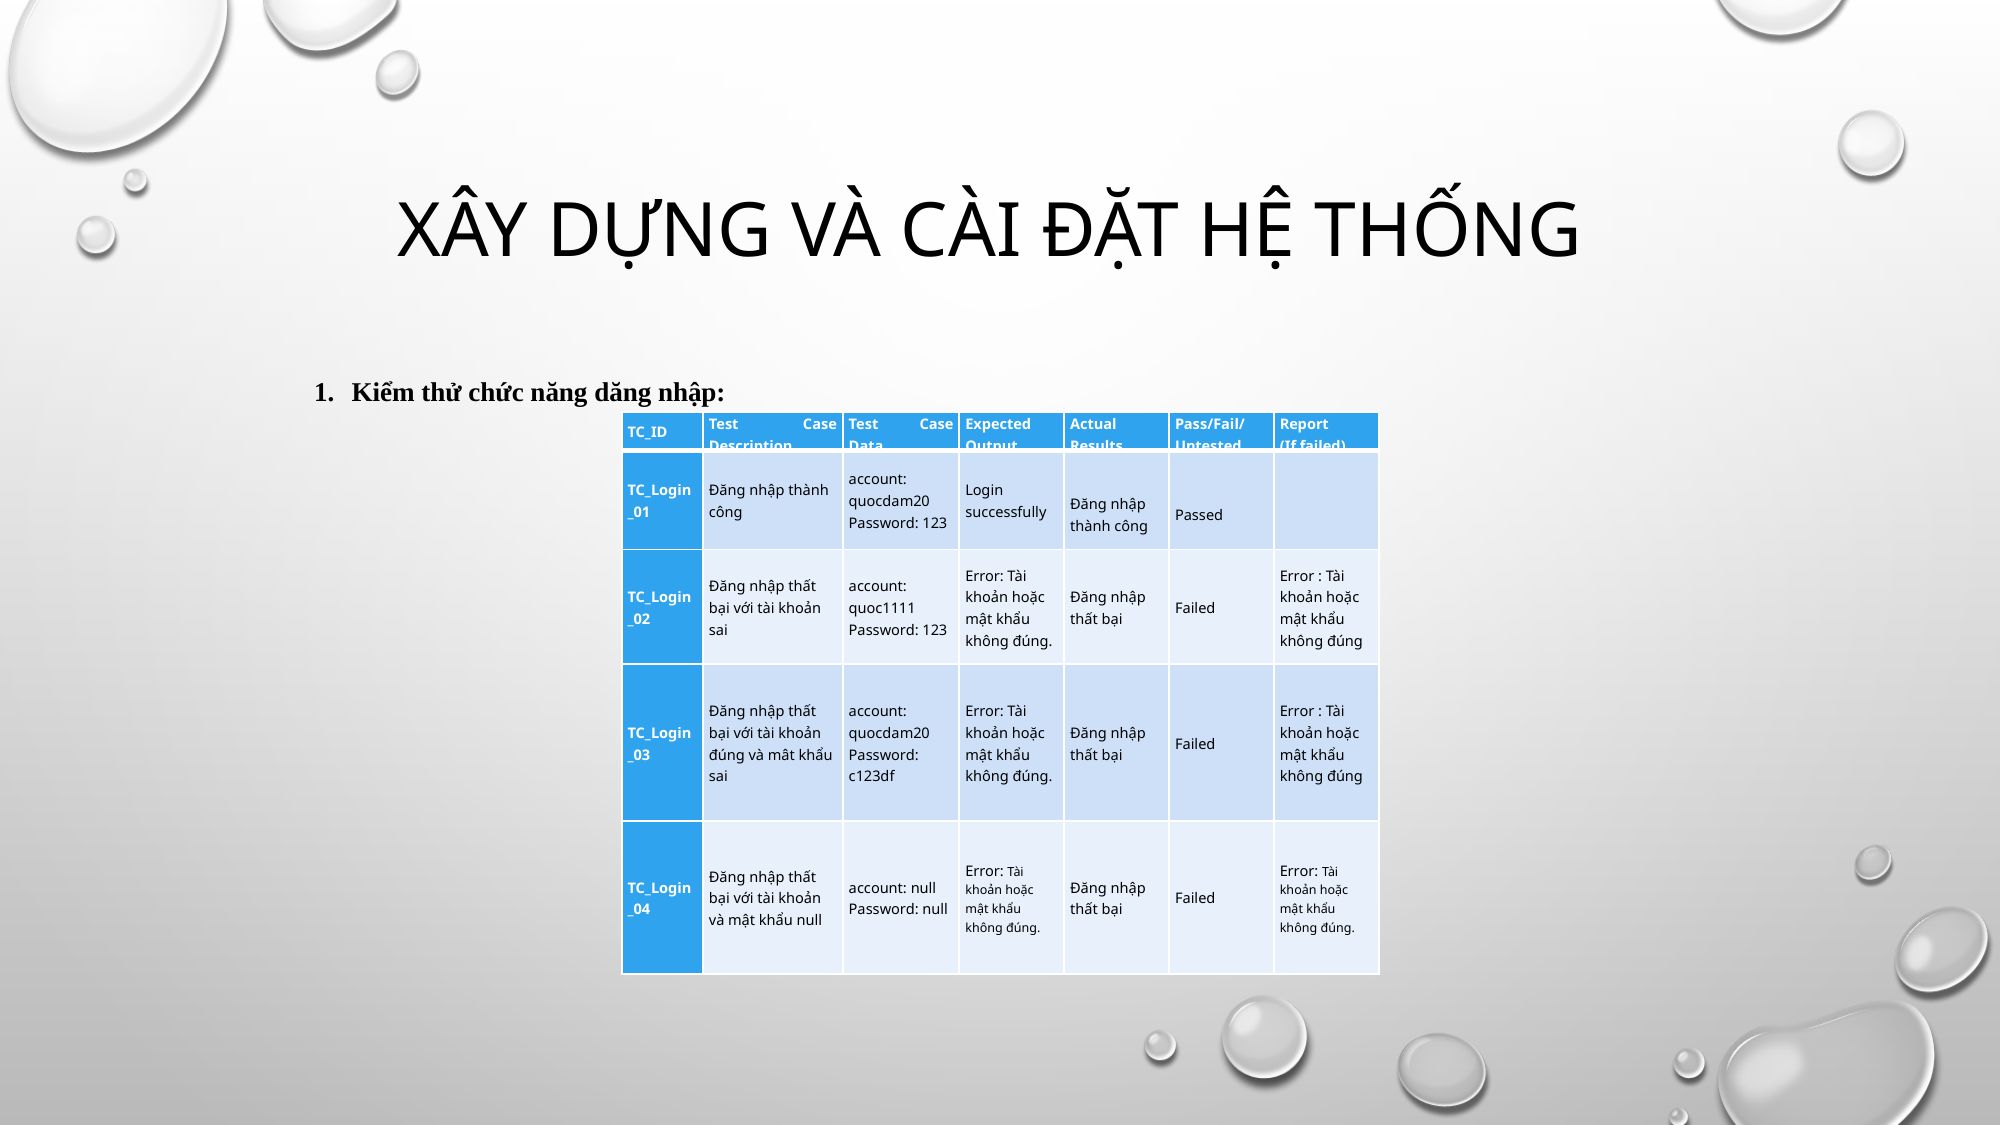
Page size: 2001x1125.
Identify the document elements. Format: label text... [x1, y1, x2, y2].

table_cell Error: Tài khoản hoặc mật khẩu không đúng. [1275, 822, 1378, 973]
table_cell Failed [1170, 550, 1273, 663]
table_header Test Case Data [844, 413, 958, 448]
table_cell Passed [1170, 453, 1273, 549]
table_cell Đăng nhập thất bại với tài khoản đúng và mât khẩu sai [704, 665, 842, 820]
table_header TC_ID [623, 413, 702, 448]
table_header Report (If failed) [1275, 413, 1378, 448]
table_cell Đăng nhập thành công [1065, 453, 1168, 549]
table_cell Đăng nhập thất bại với tài khoản và mật khẩu null [704, 822, 842, 973]
title XÂY DỰNG VÀ CÀI ĐẶT HỆ THỐNG [149, 101, 1851, 364]
table_cell Error: Tài khoản hoặc mật khẩu không đúng. [960, 822, 1063, 973]
table_header Expected Output [960, 413, 1063, 448]
table_cell Đăng nhập thất bại [1065, 550, 1168, 663]
table_cell Đăng nhập thành công [704, 453, 842, 549]
table_cell Error: Tài khoản hoặc mật khẩu không đúng. [960, 550, 1063, 663]
table_header Test Case Description [704, 413, 842, 448]
table_cell [1275, 453, 1378, 549]
table_cell Error : Tài khoản hoặc mật khẩu không đúng [1275, 550, 1378, 663]
text_box Kiểm thử chức năng dăng nhập: [149, 363, 741, 414]
table_cell TC_Login_04 [623, 822, 702, 973]
table_cell account: quoc1111 Password: 123 [844, 550, 958, 663]
table_cell TC_Login_02 [623, 550, 702, 663]
table_cell account: null Password: null [844, 822, 958, 973]
table_header Pass/Fail/Untested [1170, 413, 1273, 448]
picture [0, 0, 2000, 1125]
table_cell TC_Login_03 [623, 665, 702, 820]
table_header Actual Results [1065, 413, 1168, 448]
table_cell Error : Tài khoản hoặc mật khẩu không đúng [1275, 665, 1378, 820]
table_cell Login successfully [960, 453, 1063, 549]
table_cell Đăng nhập thất bại [1065, 665, 1168, 820]
table_cell Đăng nhập thất bại [1065, 822, 1168, 973]
table_cell Failed [1170, 665, 1273, 820]
table_cell account: quocdam20 Password: 123 [844, 453, 958, 549]
table_cell Failed [1170, 822, 1273, 973]
table_cell account: quocdam20 Password: c123df [844, 665, 958, 820]
table_cell TC_Login_01 [623, 453, 702, 549]
table_cell Đăng nhập thất bại với tài khoản sai [704, 550, 842, 663]
table_cell Error: Tài khoản hoặc mật khẩu không đúng. [960, 665, 1063, 820]
